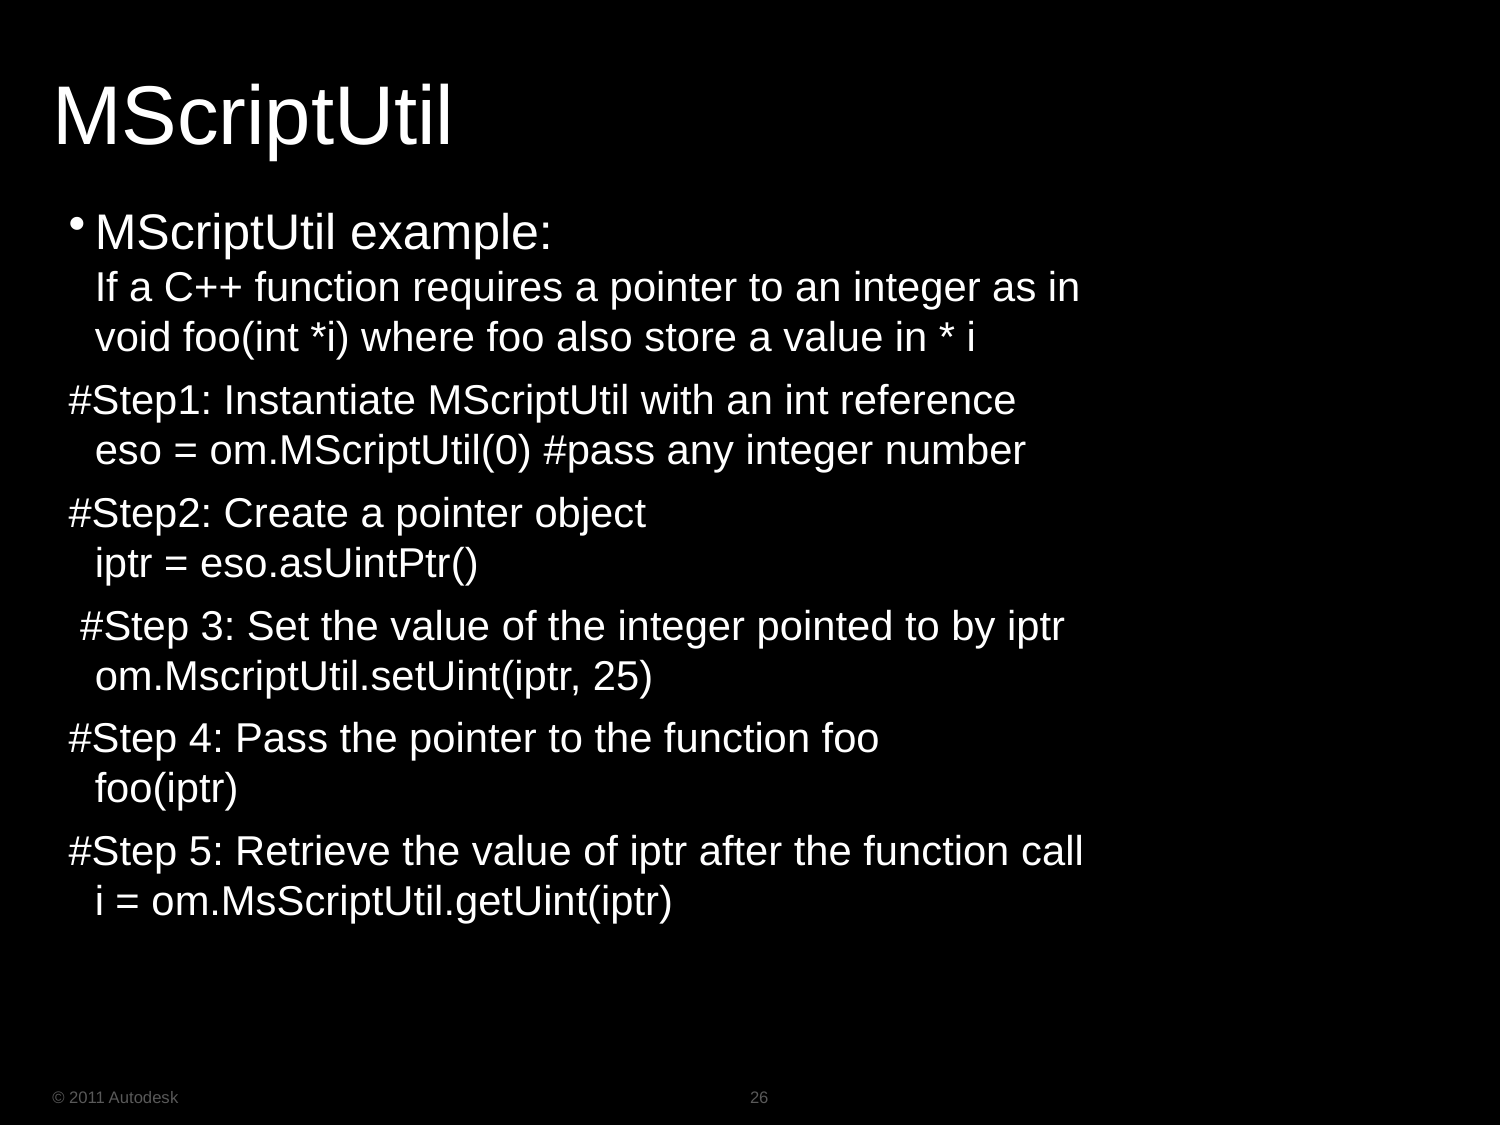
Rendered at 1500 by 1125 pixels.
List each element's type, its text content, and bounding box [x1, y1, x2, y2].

title MScriptUtil [52, 22, 1401, 211]
list MScriptUtil example: If a C++ function requires a pointer to an integer as in void foo(int *i) where foo also store a value in * i #Step1: Instantiate MScriptUtil with an int reference eso = om.MScriptUtil(0) #pass any integer number #Step2: Create a pointer object iptr = eso.asUintPtr() #Step 3: Set the value of the integer pointed to by iptr om.MscriptUtil.setUint(iptr, 25) #Step 4: Pass the pointer to the function foo foo(iptr) #Step 5: Retrieve the value of iptr after the function call i = om.MsScriptUtil.getUint(iptr) [68, 199, 1395, 1062]
